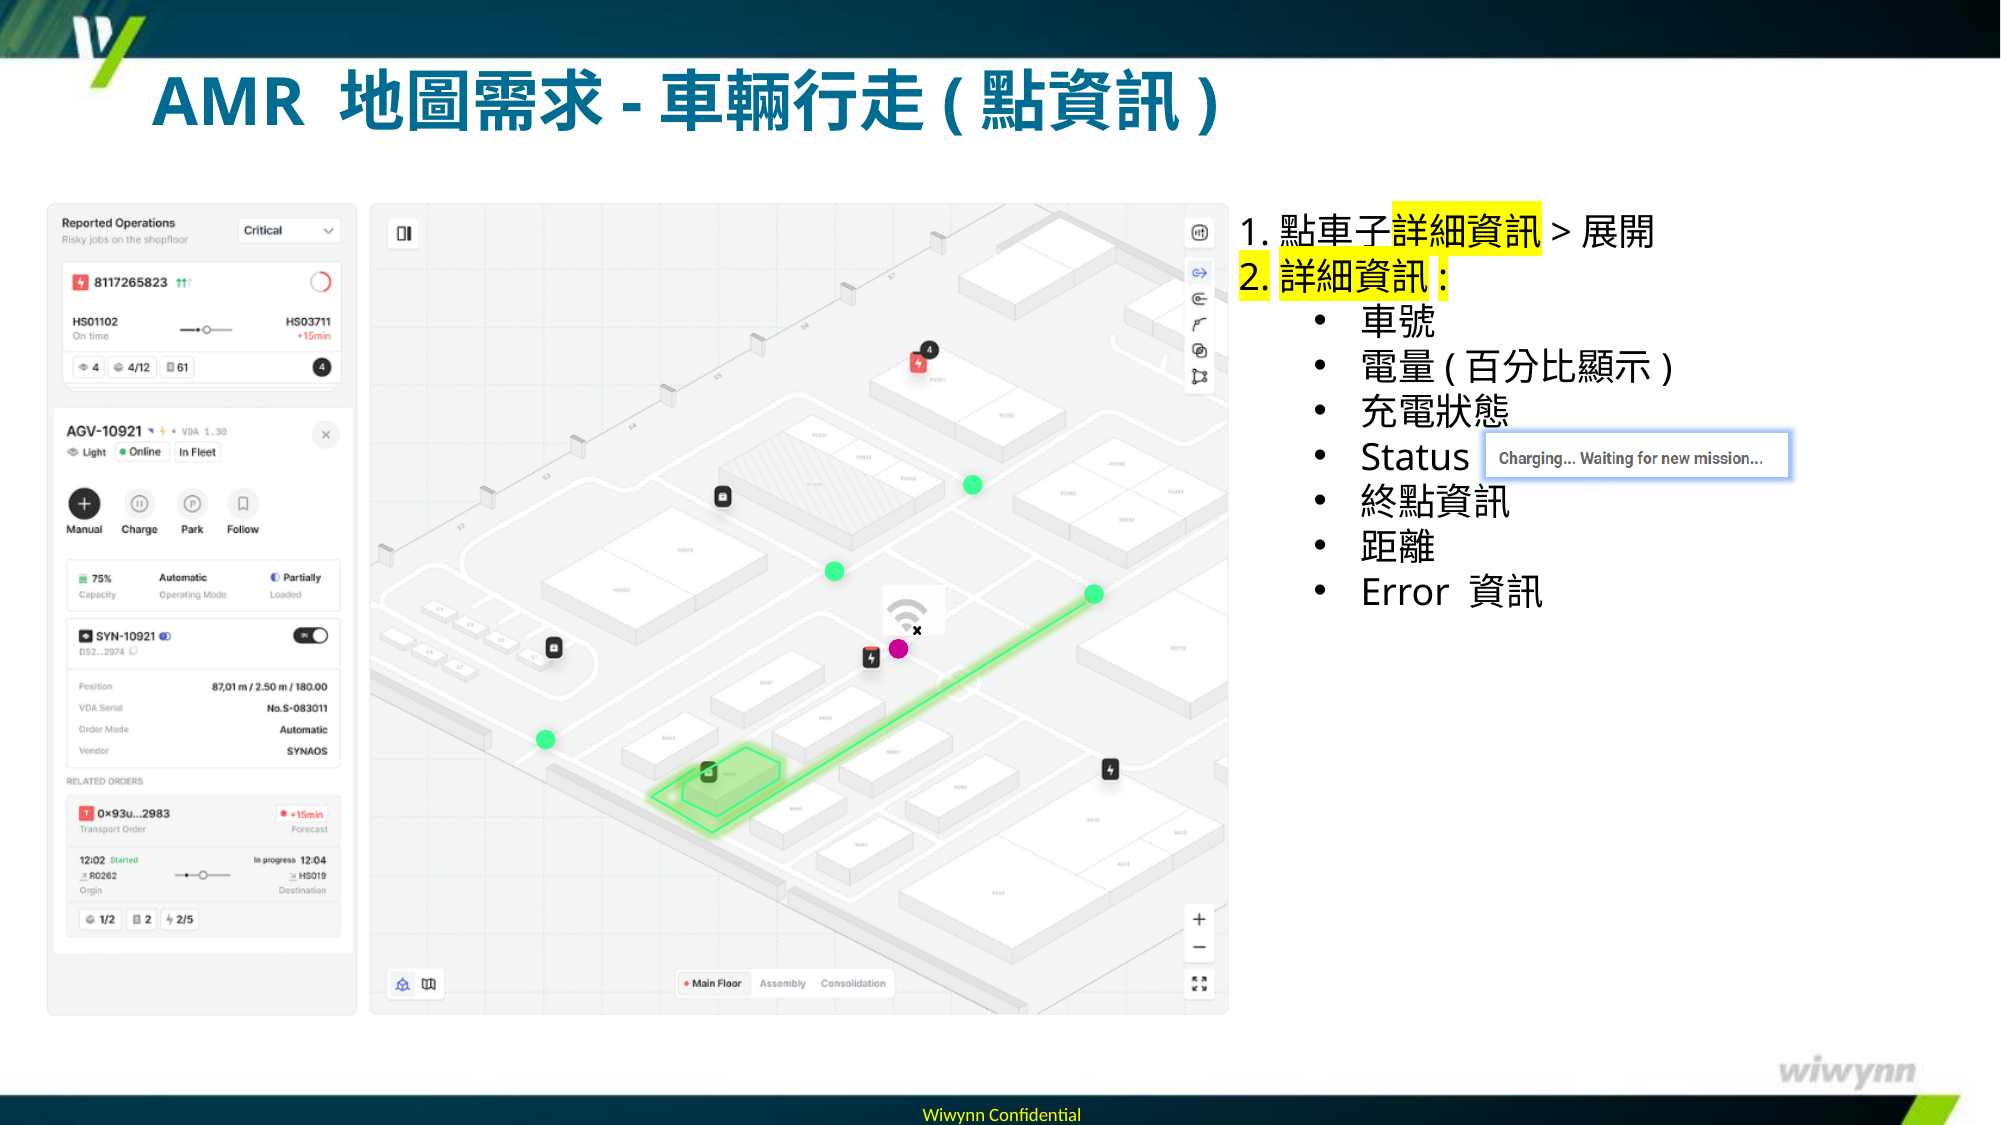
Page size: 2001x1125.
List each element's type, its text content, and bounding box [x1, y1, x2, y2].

title AMR 地圖需求-車輛行走(點資訊) [137, 59, 2000, 142]
text_box 1.點車子詳細資訊>展開 2.詳細資訊: 車號 電量(百分比顯示) 充電狀態 Status 終點資訊 距離 Error 資訊 [1231, 200, 1688, 665]
picture [0, 0, 2001, 1125]
